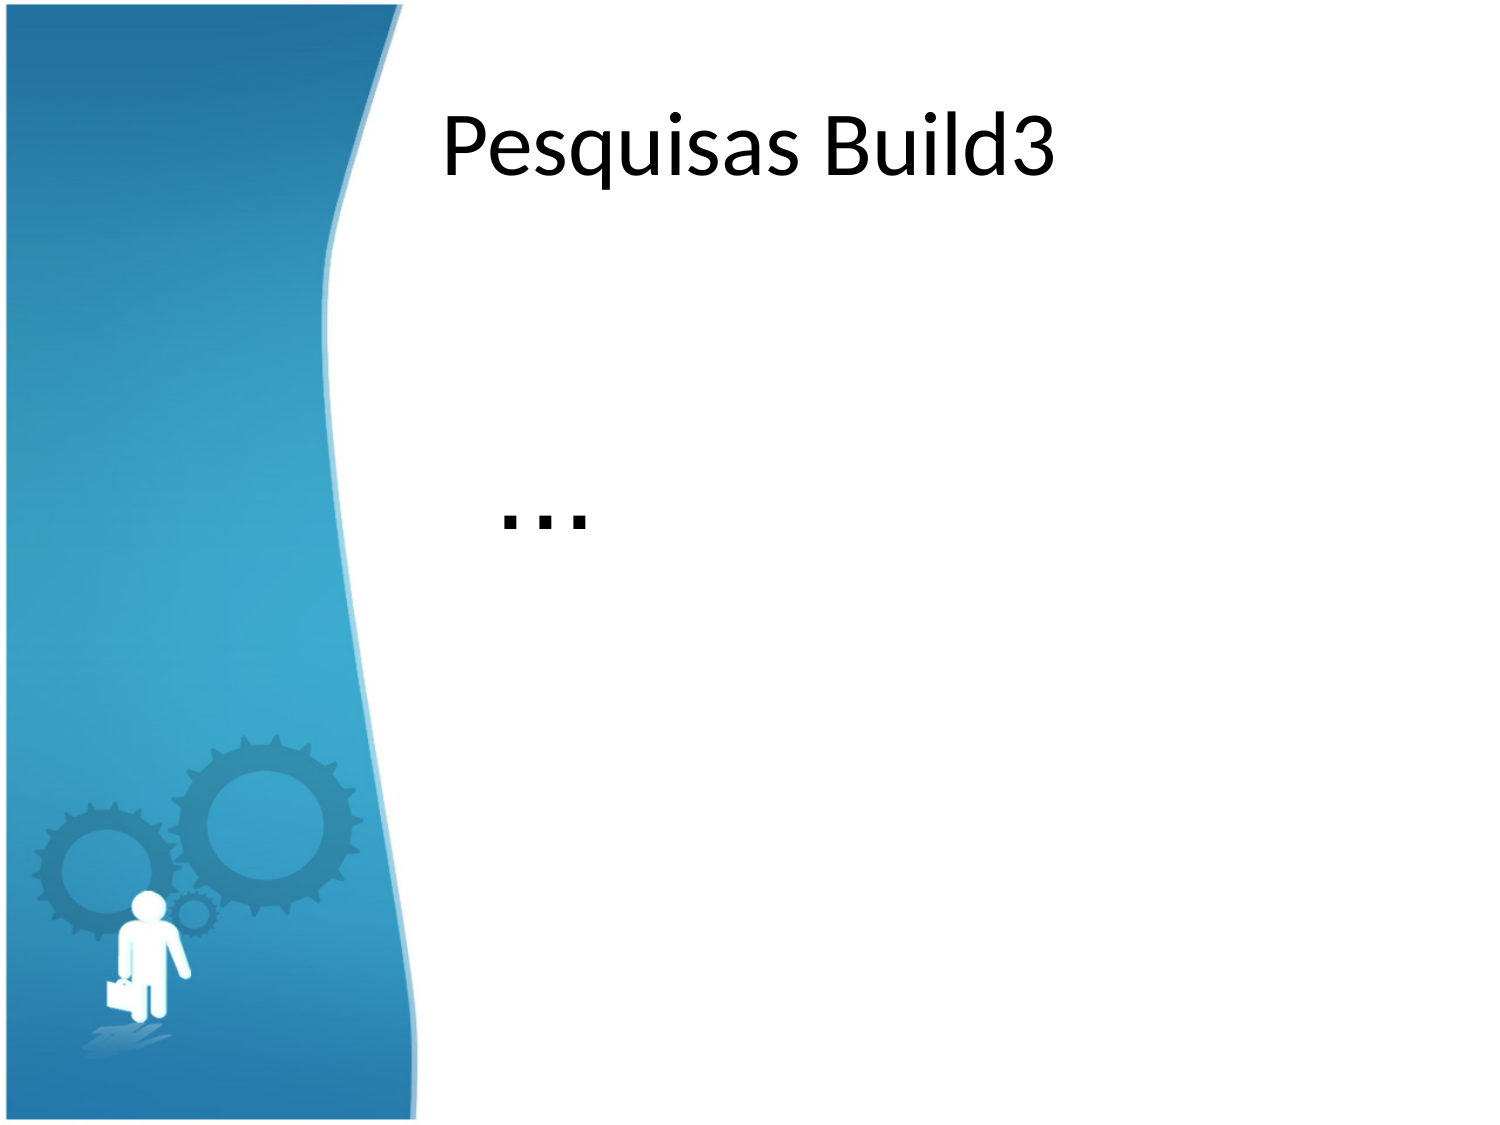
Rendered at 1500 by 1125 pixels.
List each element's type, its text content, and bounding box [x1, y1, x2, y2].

picture [0, 0, 1500, 1125]
title Pesquisas Build3 [75, 45, 1425, 233]
text_box ... [478, 397, 613, 562]
